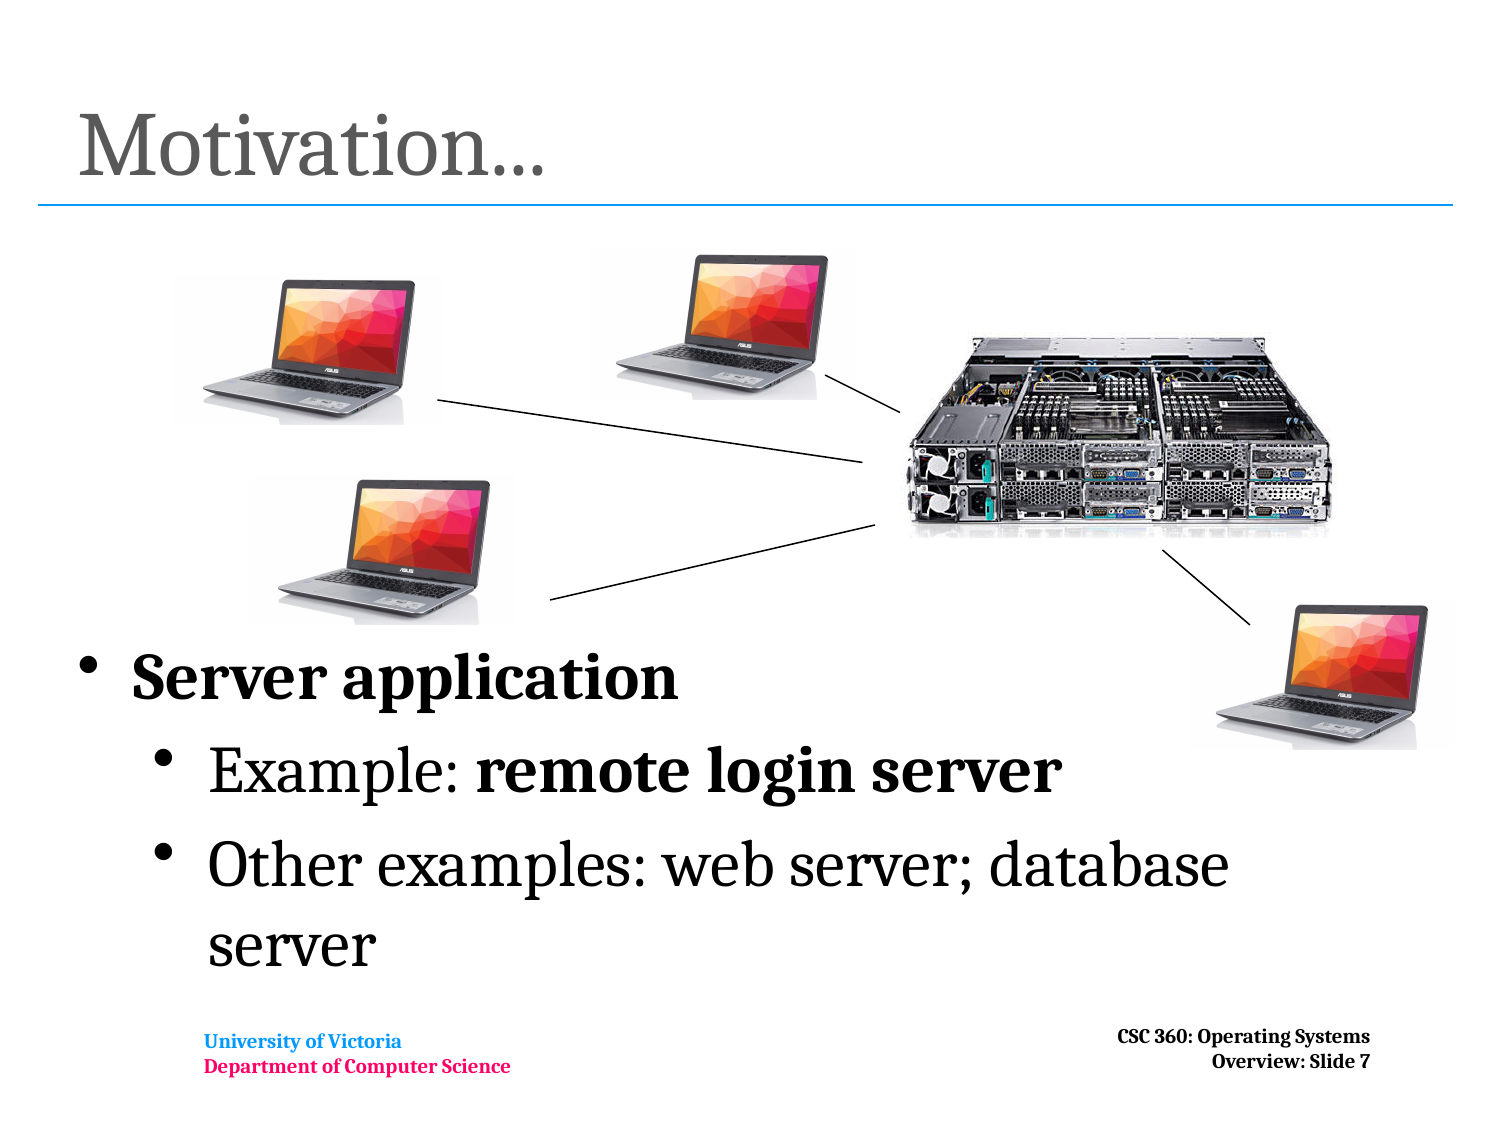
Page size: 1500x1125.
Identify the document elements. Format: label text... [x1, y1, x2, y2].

picture [587, 249, 855, 399]
title Motivation... [62, 72, 1413, 206]
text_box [824, 374, 901, 413]
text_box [1162, 549, 1251, 626]
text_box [549, 524, 876, 601]
picture [1187, 599, 1455, 751]
picture [174, 274, 442, 426]
text_box Server application Example: remote login server Other examples: web server; database server [62, 624, 1413, 1050]
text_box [437, 399, 863, 463]
picture [899, 324, 1338, 538]
picture [249, 474, 517, 626]
